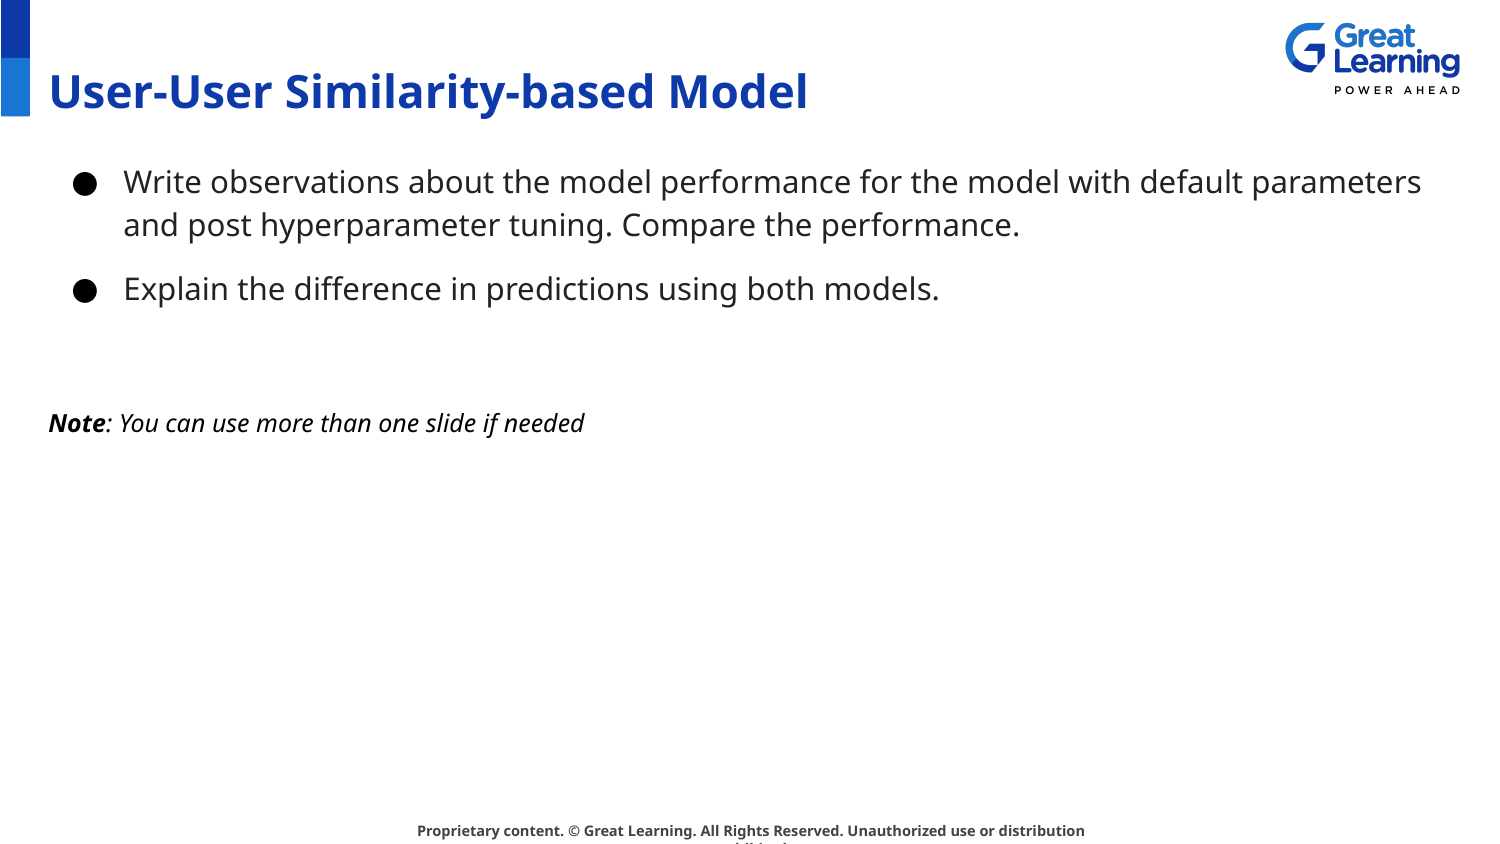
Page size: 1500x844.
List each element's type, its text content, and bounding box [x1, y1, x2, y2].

picture [1258, 11, 1487, 106]
list Write observations about the model performance for the model with default parameters and post hyperparameter tuning. Compare the performance. Explain the difference in predictions using both models. Note: You can use more than one slide if needed [33, 141, 1449, 750]
title User-User Similarity-based Model [33, 47, 1431, 142]
